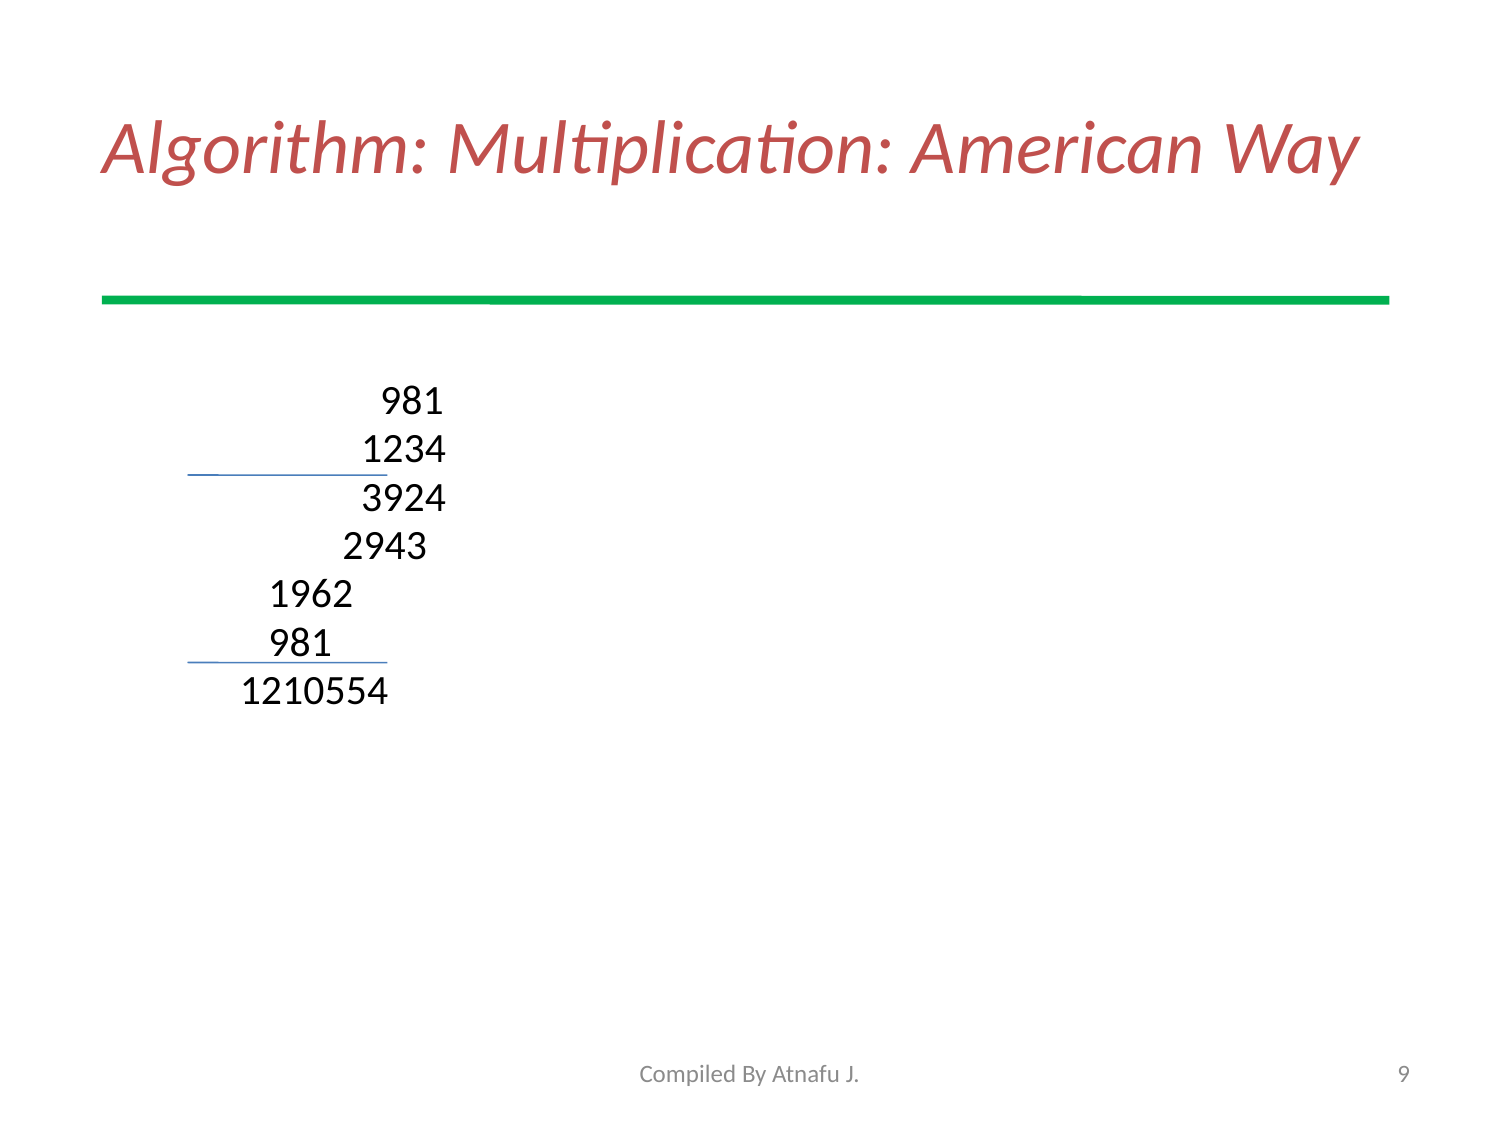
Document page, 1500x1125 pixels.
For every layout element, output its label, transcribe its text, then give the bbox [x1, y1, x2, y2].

title Algorithm: Multiplication: American Way [86, 49, 1437, 237]
slide_number 75 [190, 477, 383, 481]
footer Compiled By Atnafu J. [512, 1042, 988, 1103]
slide_number 9 [1074, 1042, 1425, 1103]
slide_number 75 [190, 664, 383, 668]
list 981 1234 3924 2943 1962 981 1210554 [101, 375, 1377, 1050]
